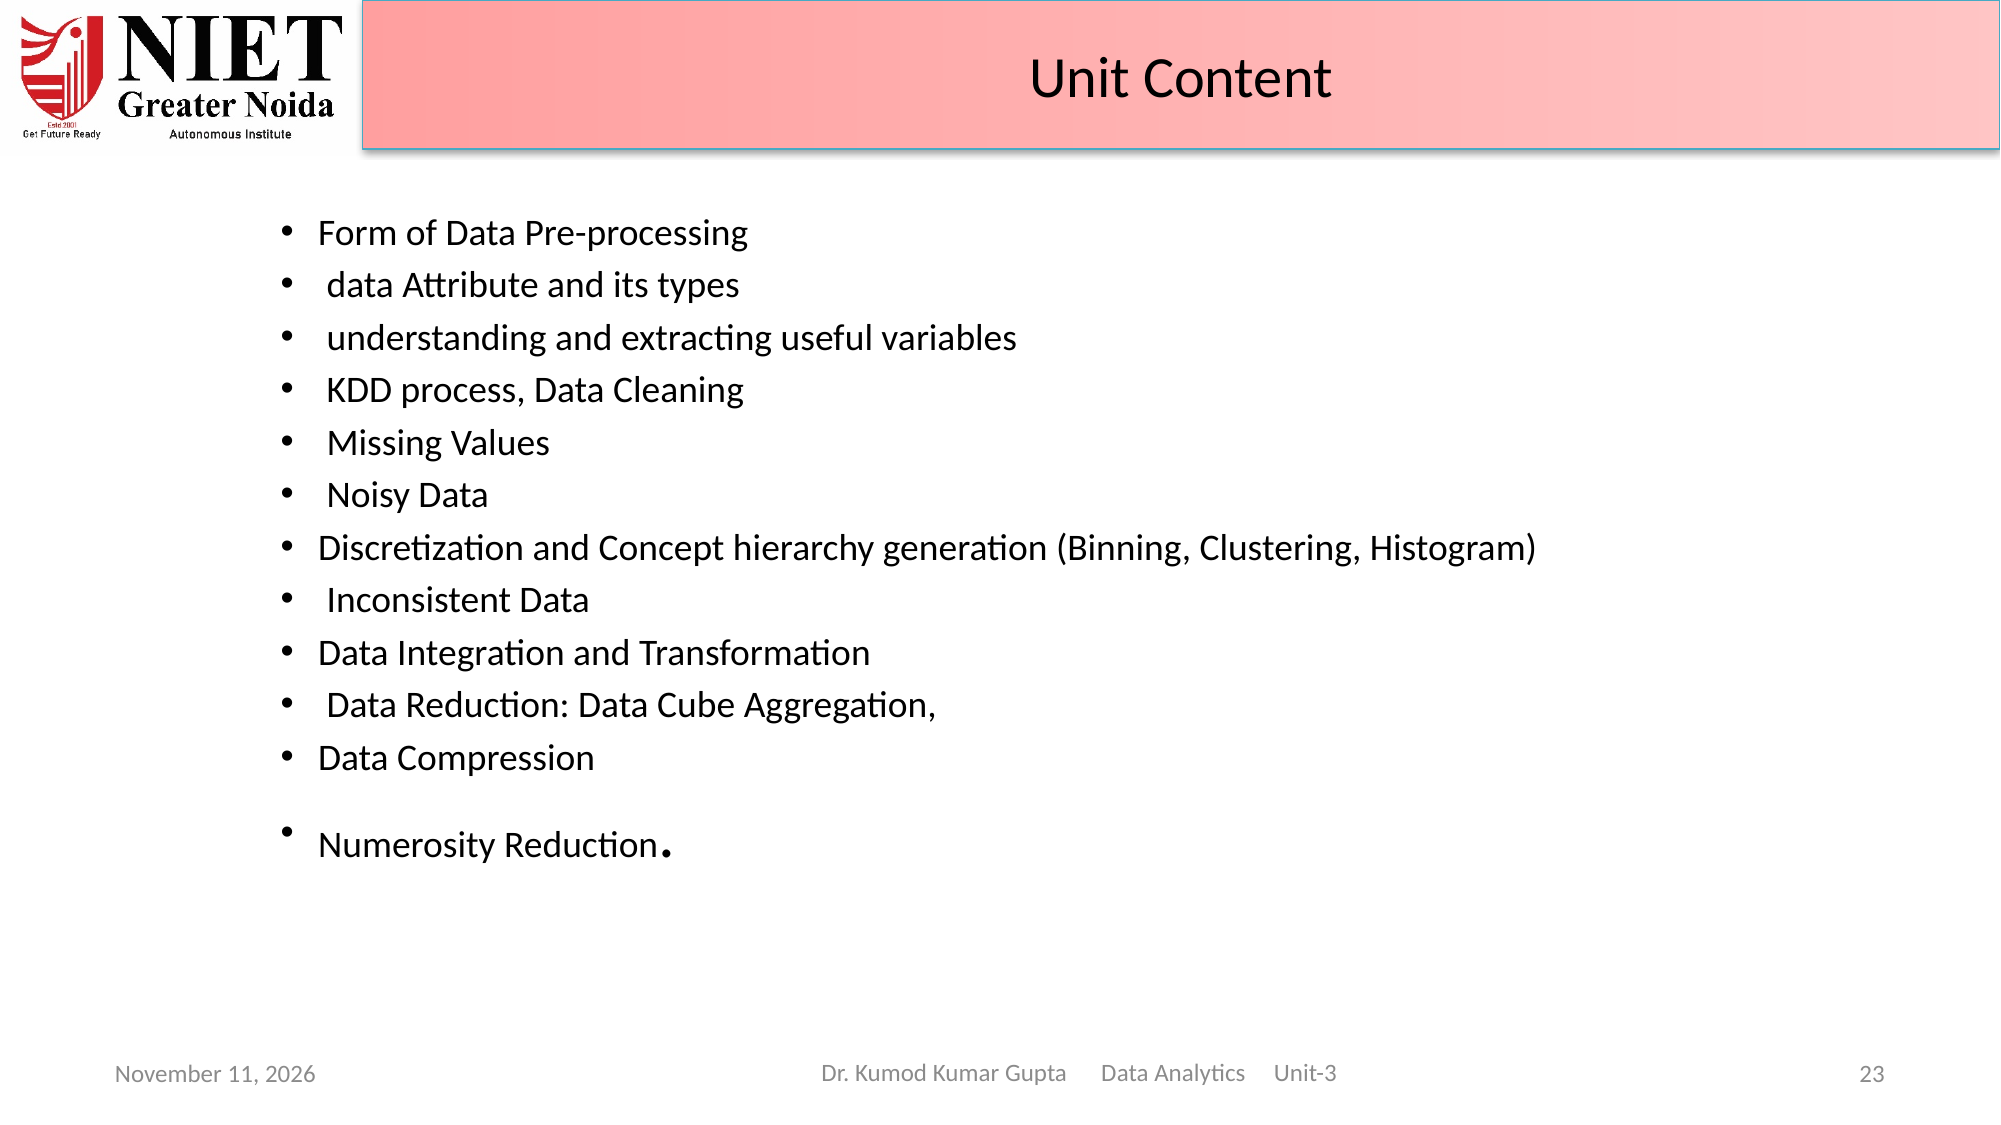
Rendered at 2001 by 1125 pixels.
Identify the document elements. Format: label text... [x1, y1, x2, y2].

slide_number 23 [1433, 1042, 1900, 1103]
text_box Form of Data Pre-processing data Attribute and its types understanding and extracting useful variables KDD process, Data Cleaning Missing Values Noisy Data Discretization and Concept hierarchy generation (Binning, Clustering, Histogram) Inconsistent Data Data Integration and Transformation Data Reduction: Data Cube Aggregation, Data Compression Numerosity Reduction. [265, 200, 1901, 1041]
picture [0, 0, 363, 156]
footer Dr. Kumod Kumar Gupta Data Analytics Unit-3 [746, 1041, 1413, 1103]
text_box Unit Content [363, 0, 2000, 150]
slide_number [99, 1042, 567, 1103]
